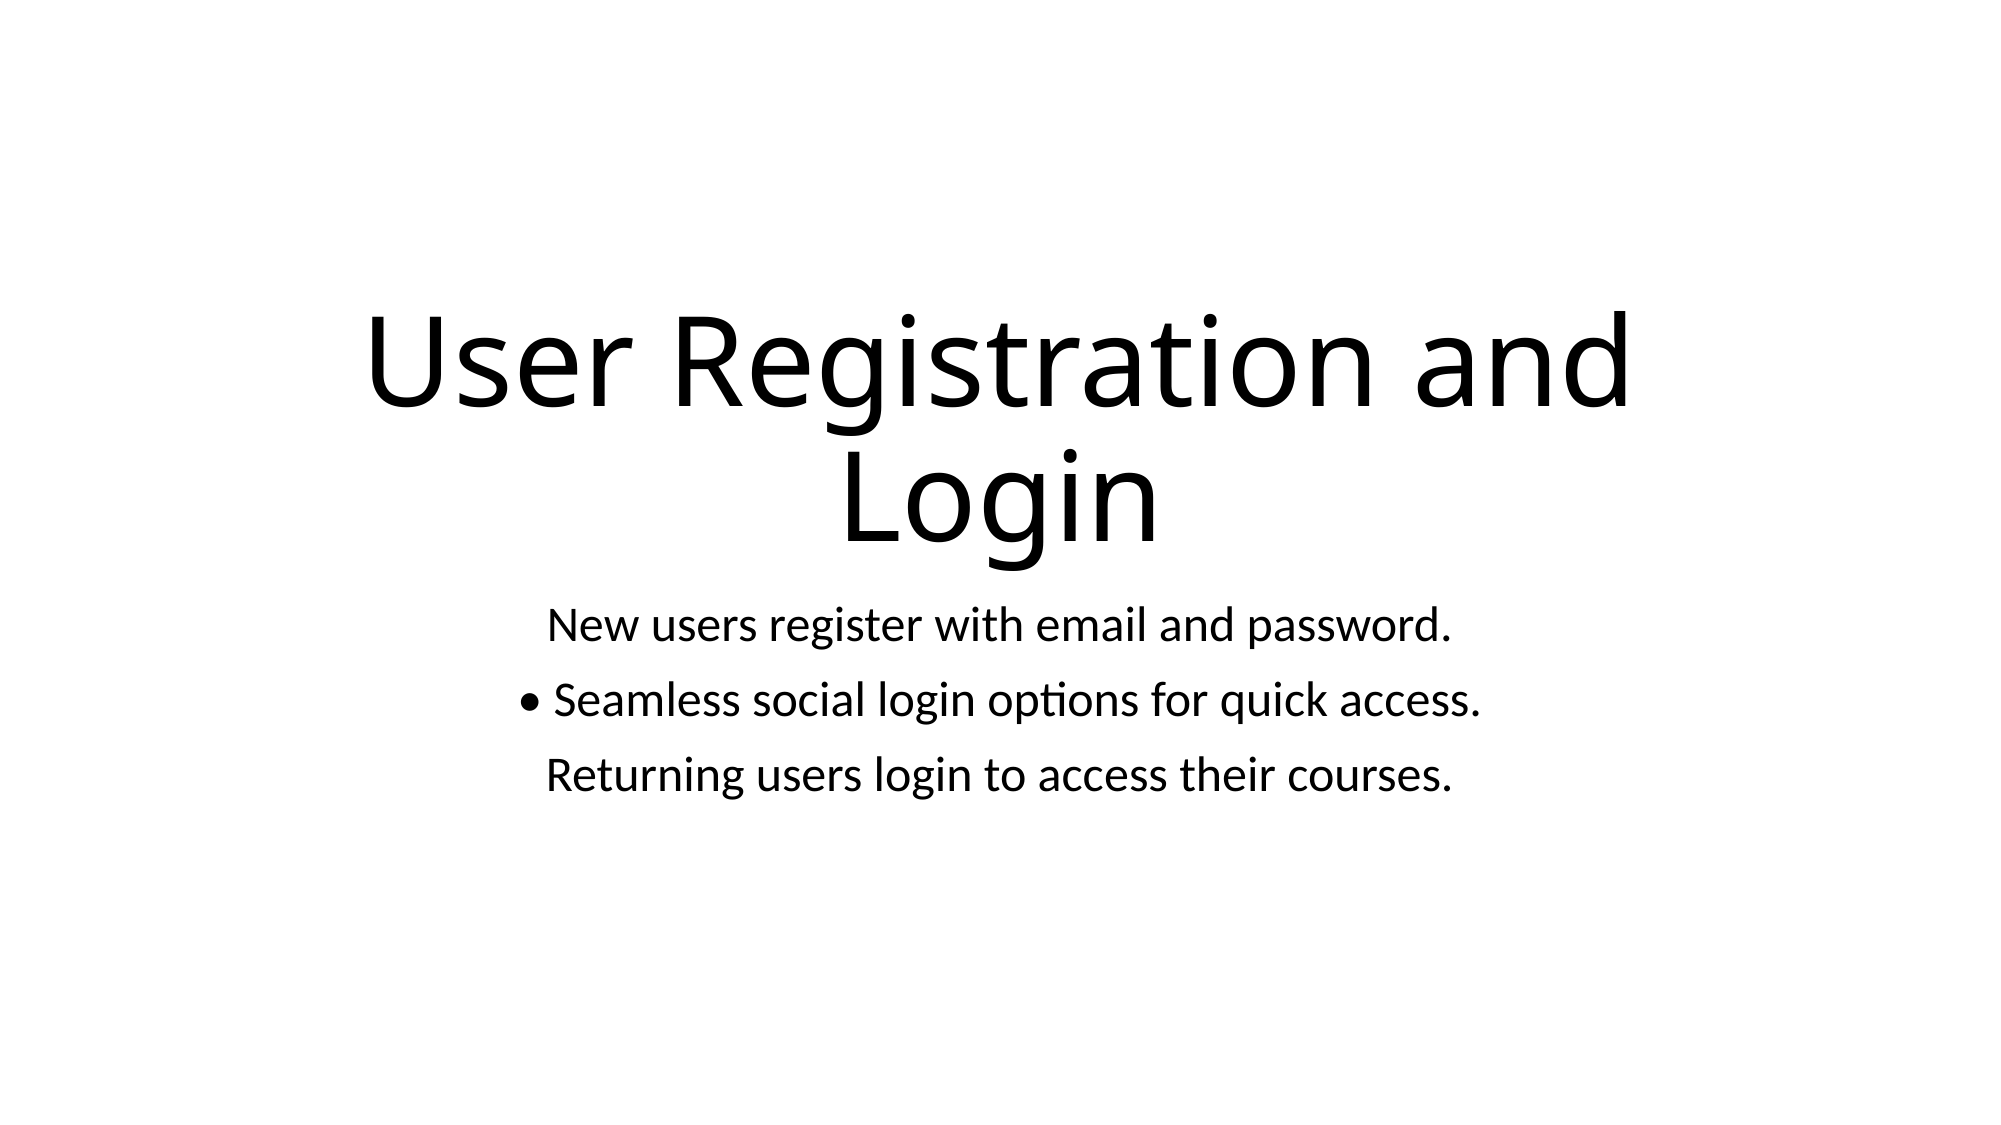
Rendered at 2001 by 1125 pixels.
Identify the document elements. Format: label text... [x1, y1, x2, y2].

subtitle New users register with email and password. • Seamless social login options for quick access. Returning users login to access their courses. [249, 590, 1750, 863]
title User Registration and Login [249, 184, 1750, 576]
